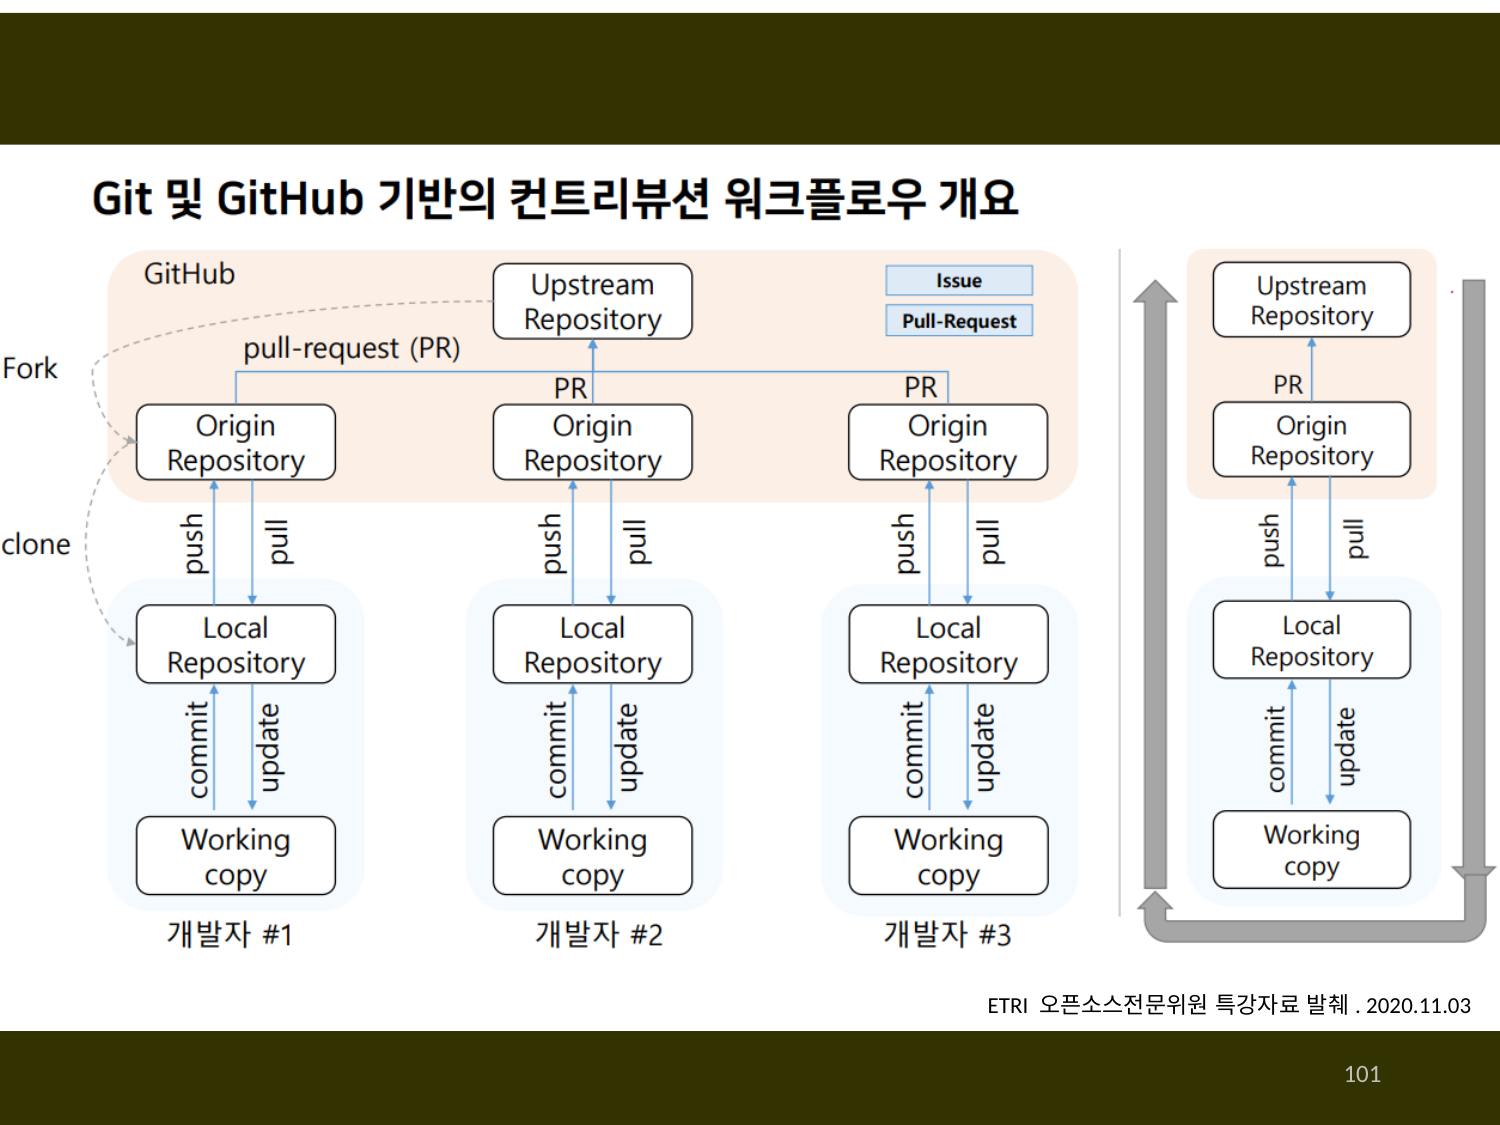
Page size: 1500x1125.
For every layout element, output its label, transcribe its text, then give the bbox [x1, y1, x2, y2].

picture [0, 170, 1500, 955]
slide_number 101 [1059, 1042, 1397, 1103]
text_box ETRI 오픈소스전문위원 특강자료 발췌. 2020.11.03 [972, 982, 1487, 1025]
